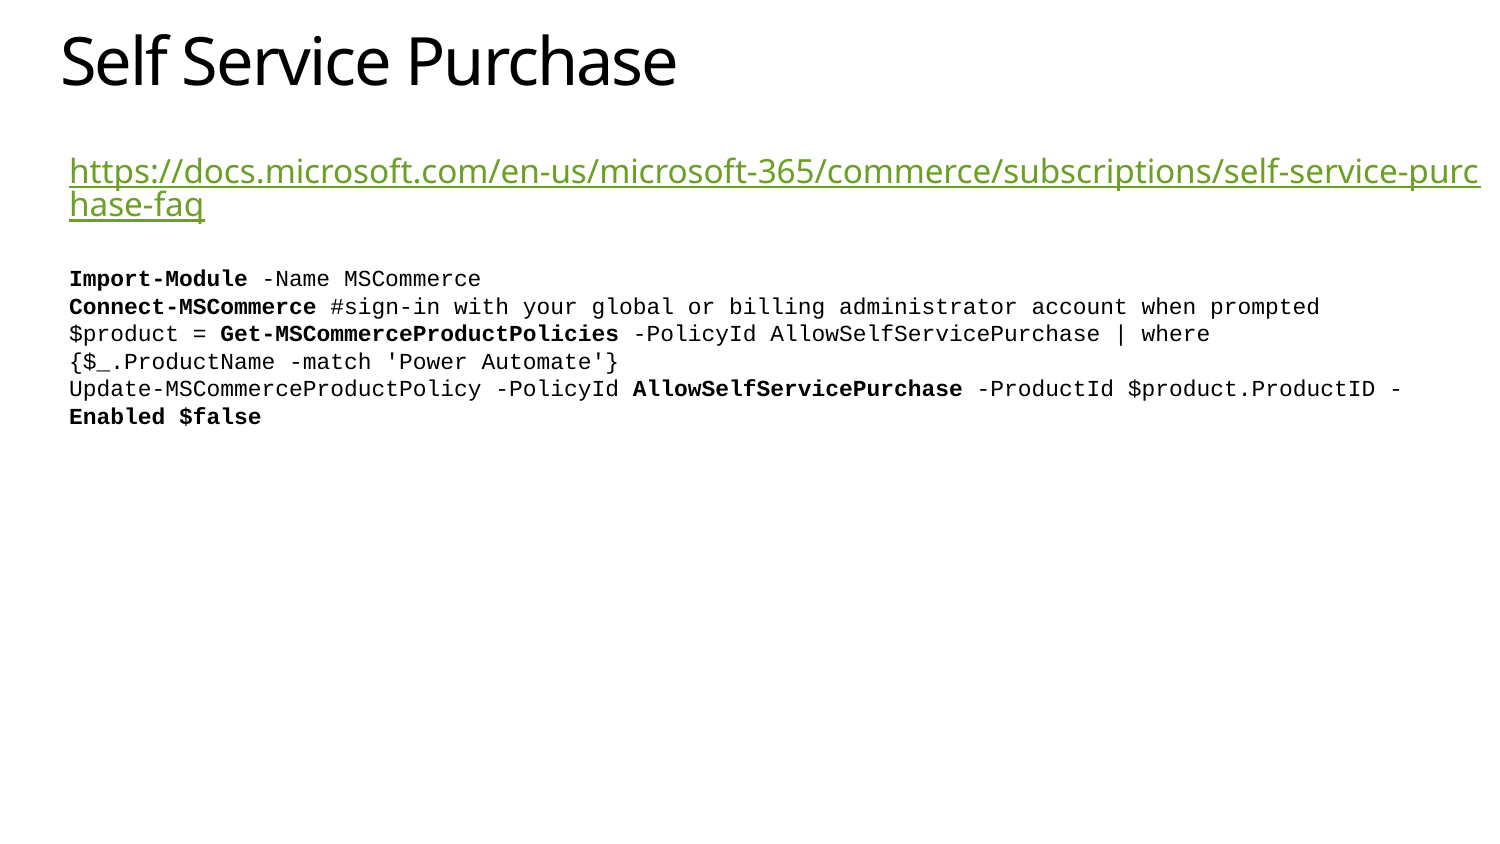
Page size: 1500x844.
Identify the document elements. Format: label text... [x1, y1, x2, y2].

text_box https://docs.microsoft.com/en-us/microsoft-365/commerce/subscriptions/self-service-purchase-faq [69, 150, 1483, 276]
text_box Import-Module -Name MSCommerce Connect-MSCommerce #sign-in with your global or billing administrator account when prompted $product = Get-MSCommerceProductPolicies -PolicyId AllowSelfServicePurchase | where {$_.ProductName -match 'Power Automate'} Update-MSCommerceProductPolicy -PolicyId AllowSelfServicePurchase -ProductId $product.ProductID -Enabled $false [69, 263, 1418, 429]
title Self Service Purchase [60, 28, 1450, 101]
